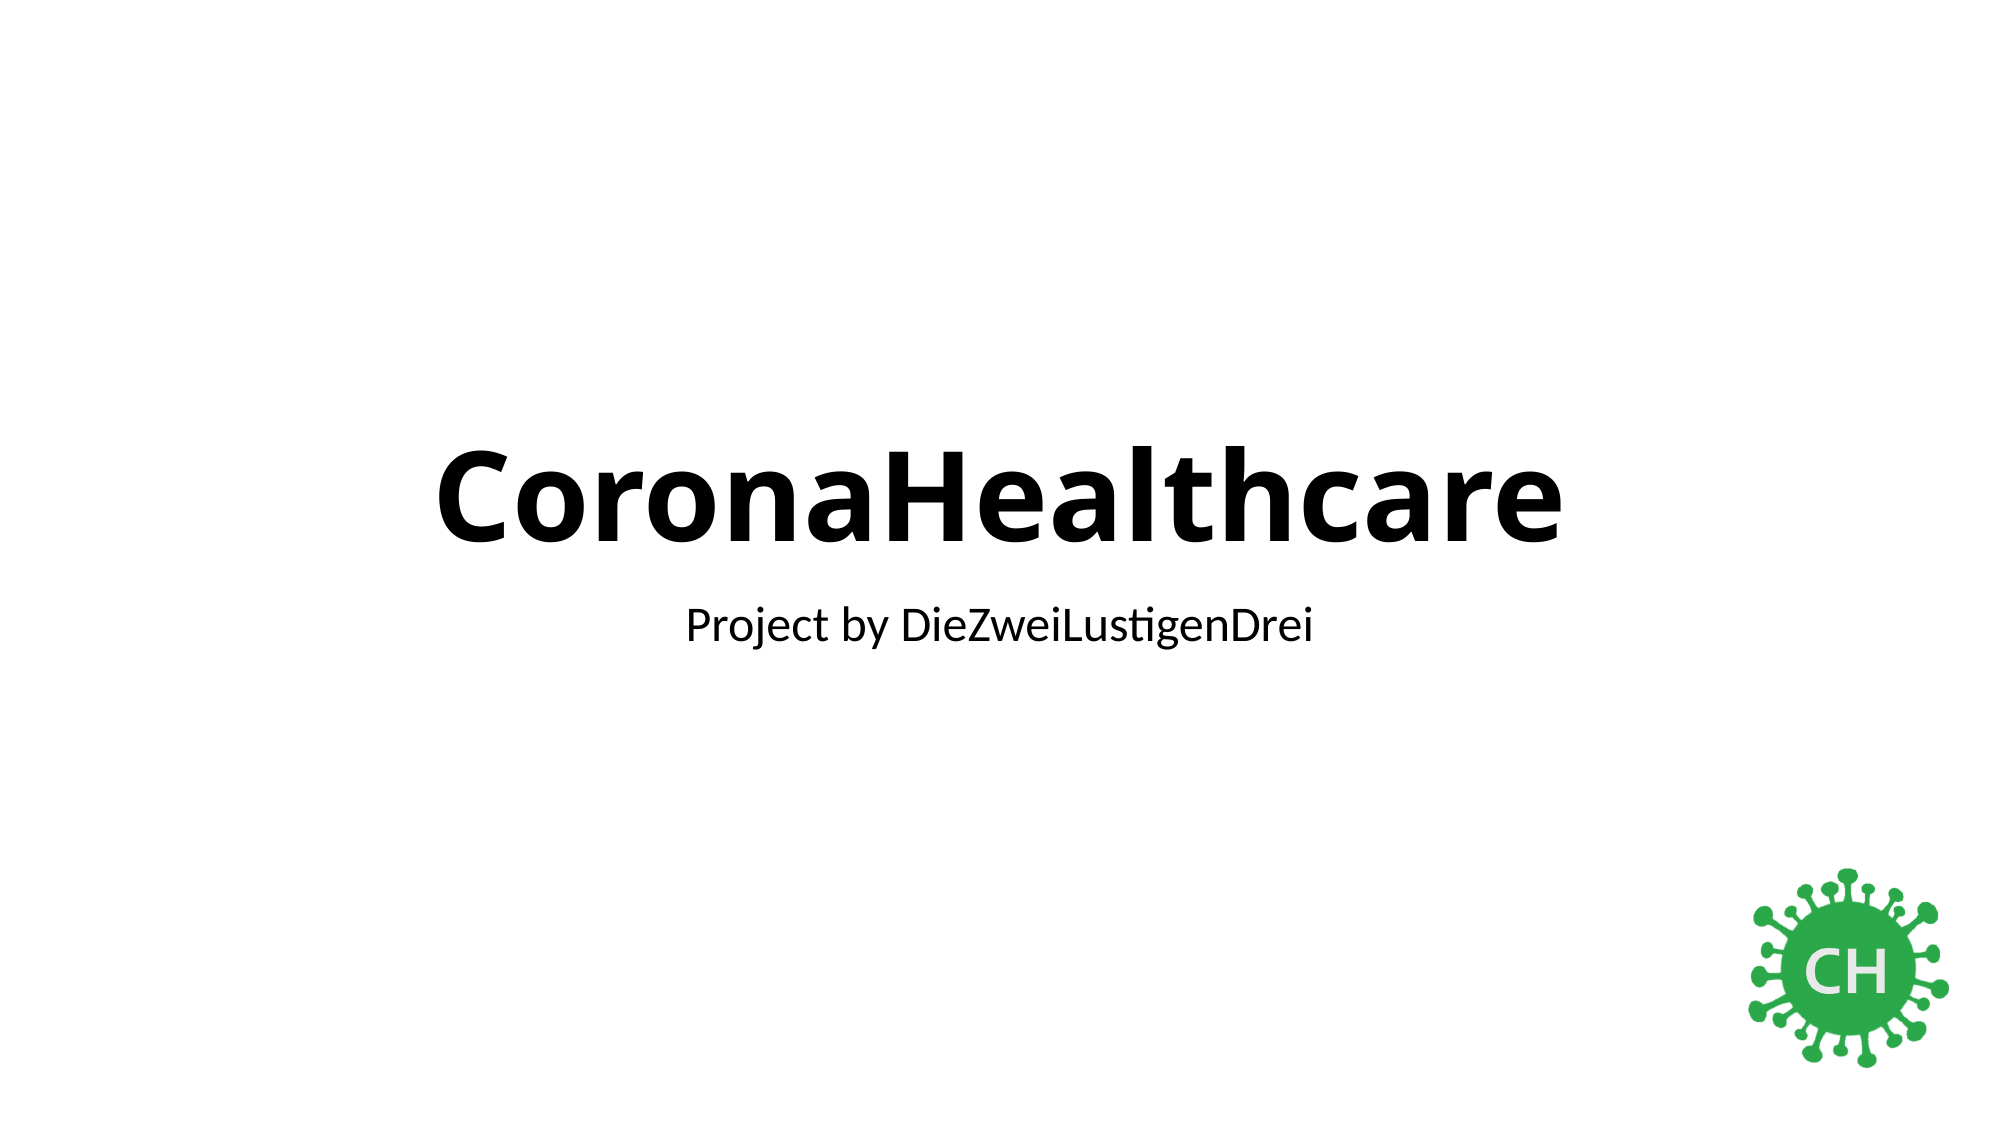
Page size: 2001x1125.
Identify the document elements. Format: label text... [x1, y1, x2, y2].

subtitle Project by DieZweiLustigenDrei [249, 590, 1750, 863]
title CoronaHealthcare [249, 184, 1750, 576]
picture [1695, 814, 2000, 1120]
